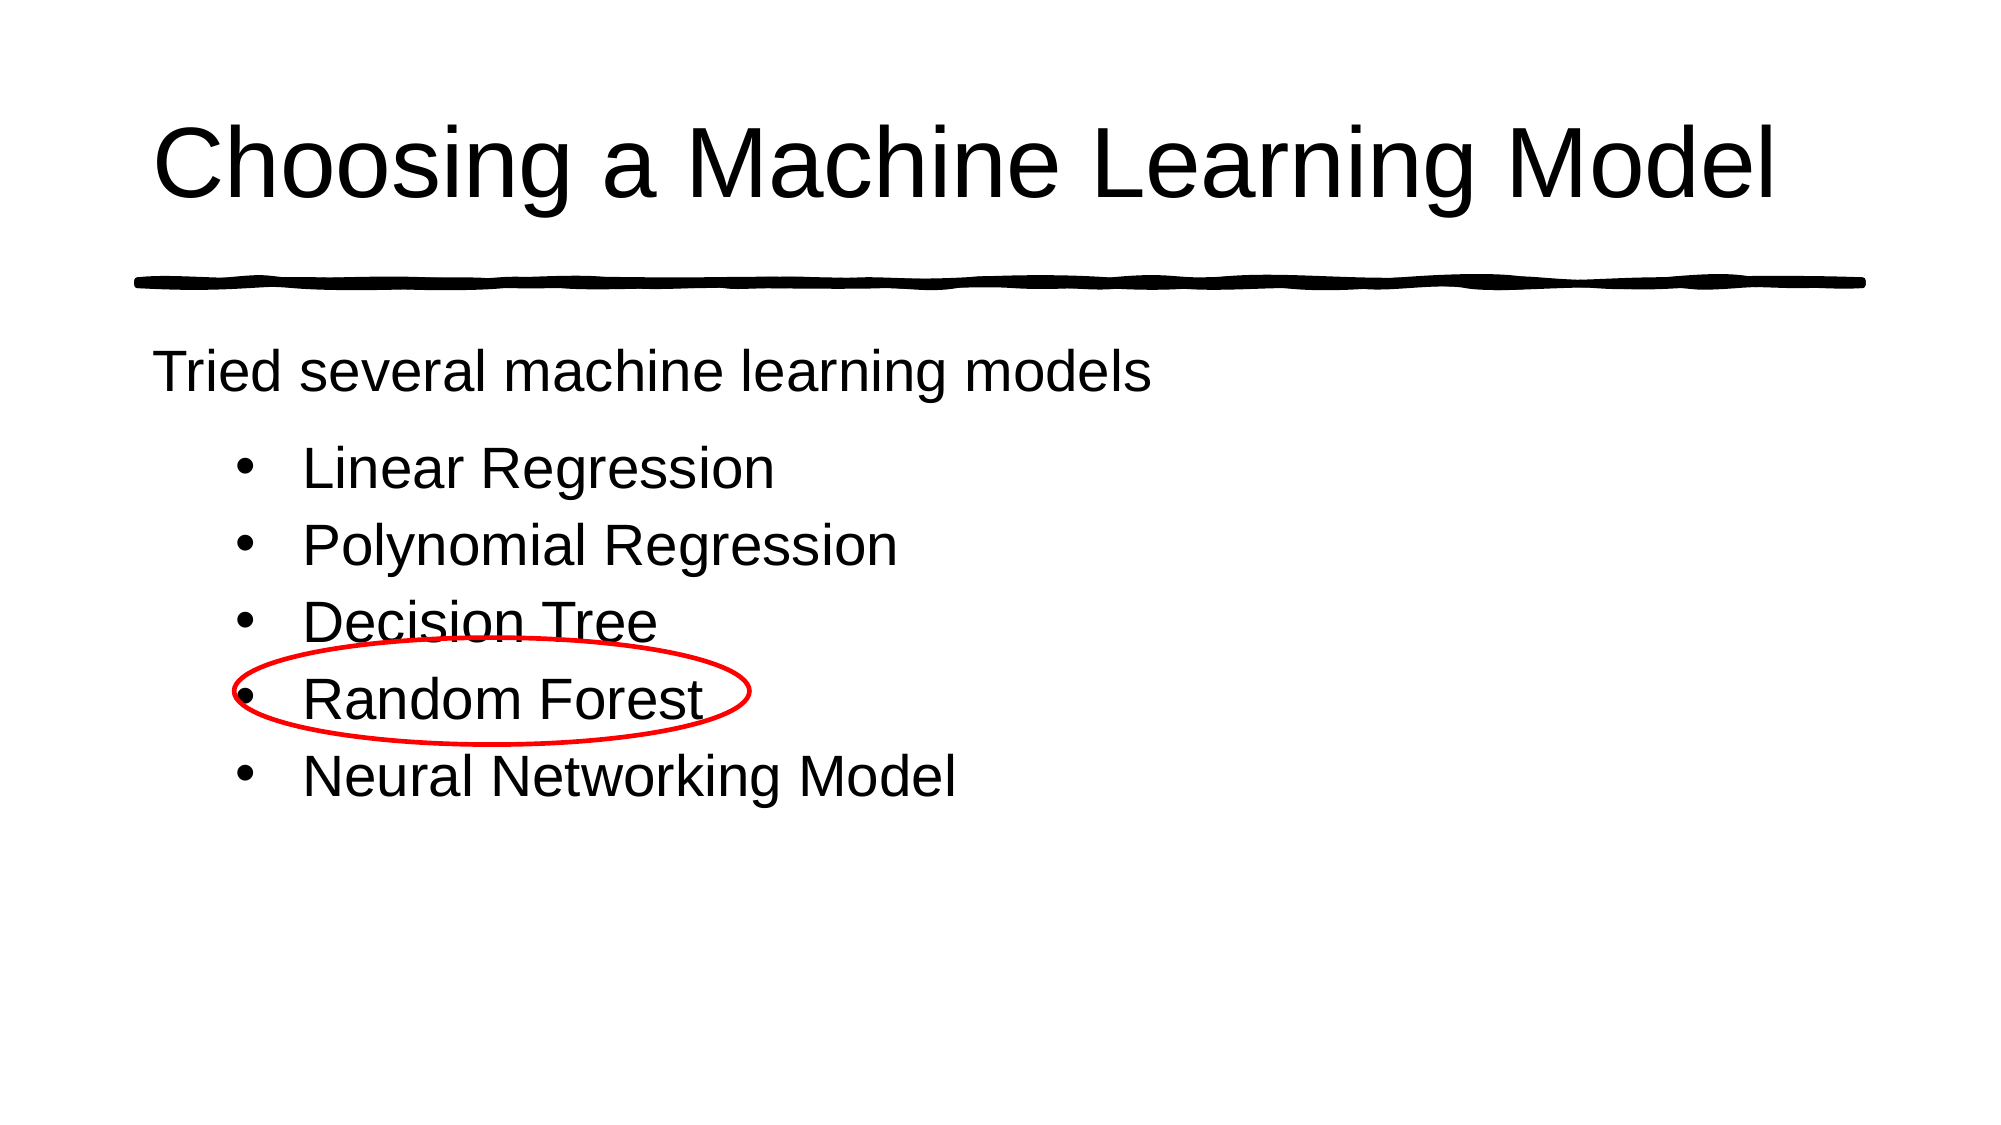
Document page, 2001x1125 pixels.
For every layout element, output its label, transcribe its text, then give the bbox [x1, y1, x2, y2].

title Choosing a Machine Learning Model [137, 48, 1863, 266]
list Tried several machine learning models Linear Regression Polynomial Regression Decision Tree Random Forest Neural Networking Model [137, 318, 1863, 1016]
text_box [234, 637, 750, 745]
